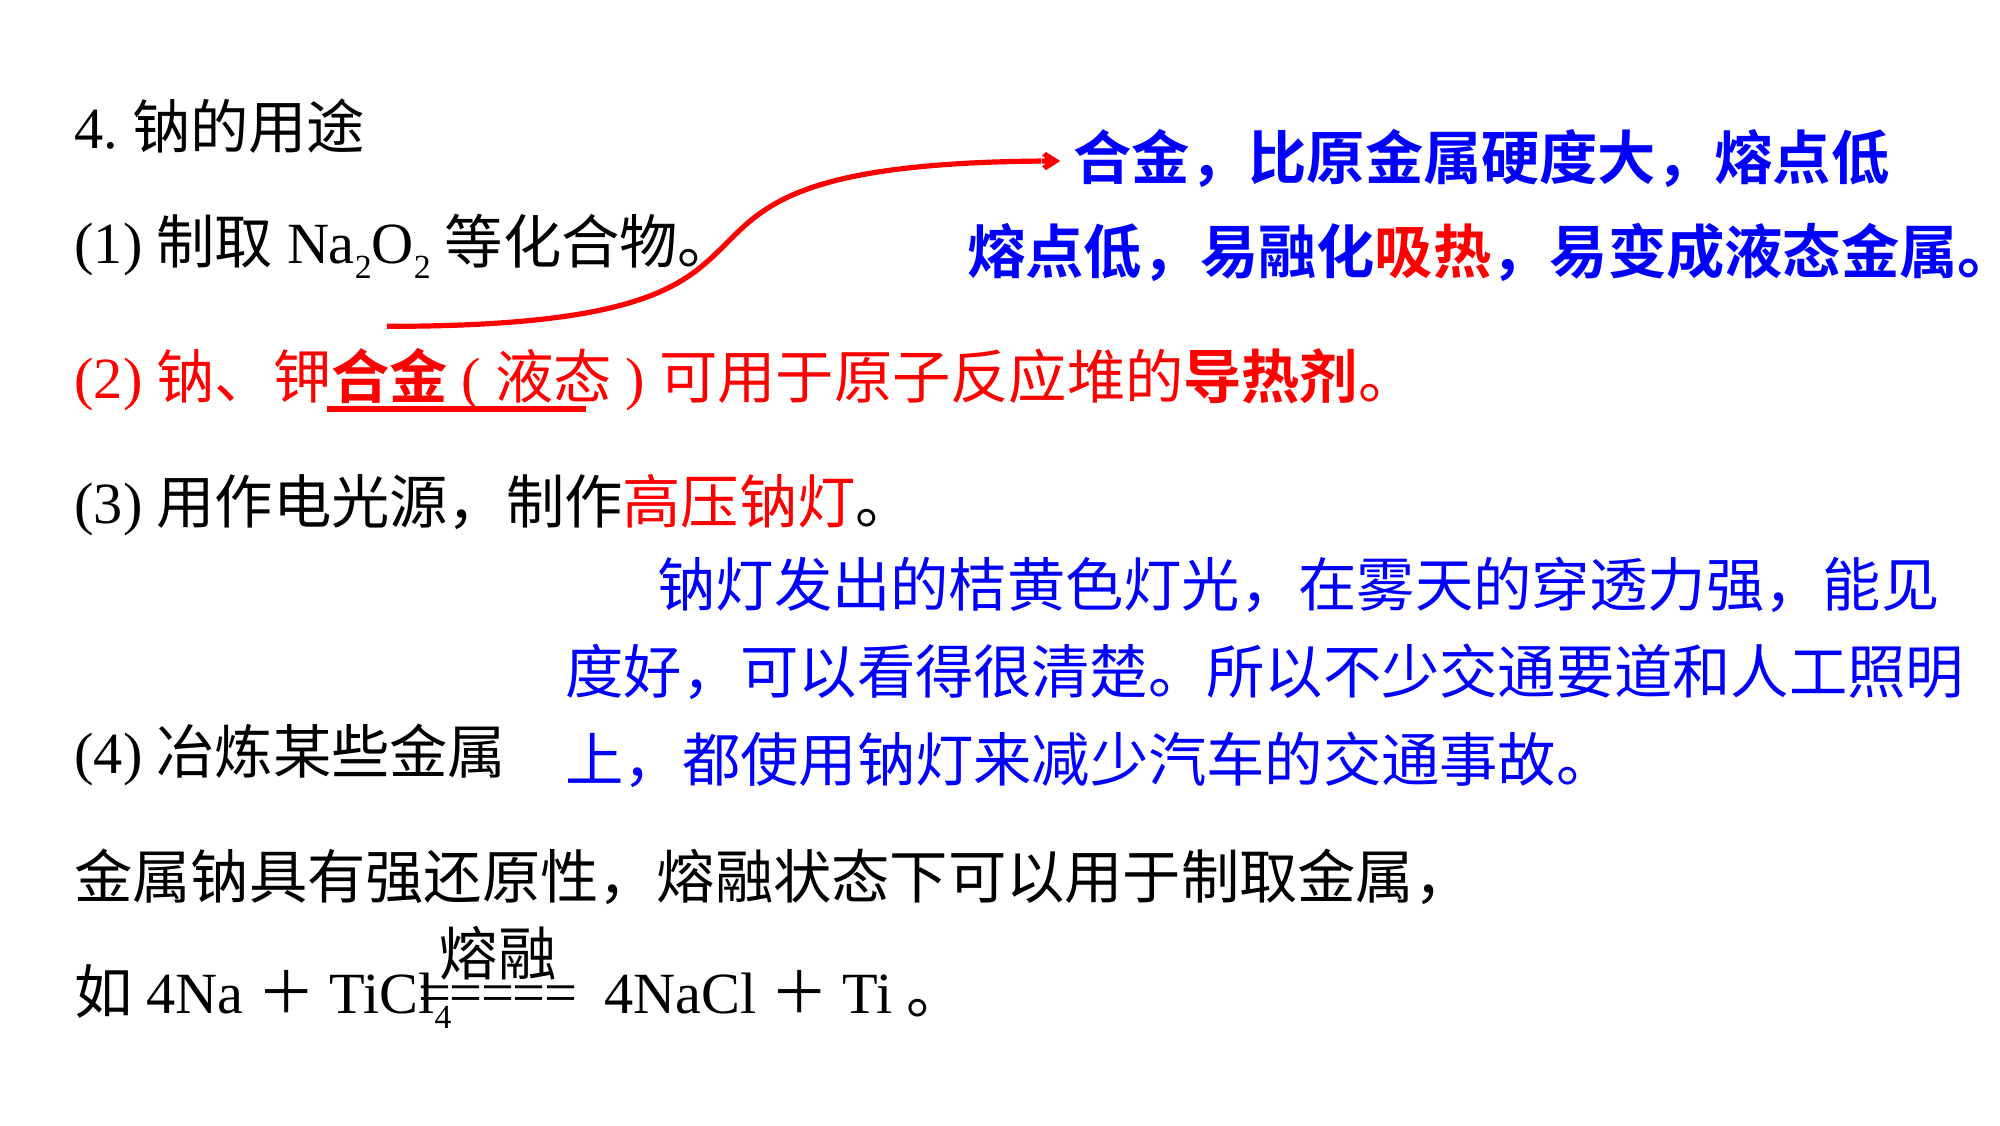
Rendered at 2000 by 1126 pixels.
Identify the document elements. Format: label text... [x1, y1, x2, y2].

text_box 合金，比原金属硬度大，熔点低 [1058, 113, 1924, 199]
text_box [386, 160, 1061, 327]
text_box 熔点低，易融化吸热，易变成液态金属。 [1065, 208, 1992, 293]
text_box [418, 904, 596, 1036]
text_box 钠灯发出的桔黄色灯光，在雾天的穿透力强，能见度好，可以看得很清楚。所以不少交通要道和人工照明上，都使用钠灯来减少汽车的交通事故。 [550, 522, 1981, 800]
text_box 4.钠的用途 (1)制取Na2O2等化合物。 (2)钠、钾合金(液态)可用于原子反应堆的导热剂。 (3)用作电光源，制作高压钠灯。 (4)冶炼某些金属 金属钠具有强还原性，熔融状态下可以用于制取金属， 如4Na＋TiCl4 4NaCl＋Ti。 [54, 25, 1886, 1046]
